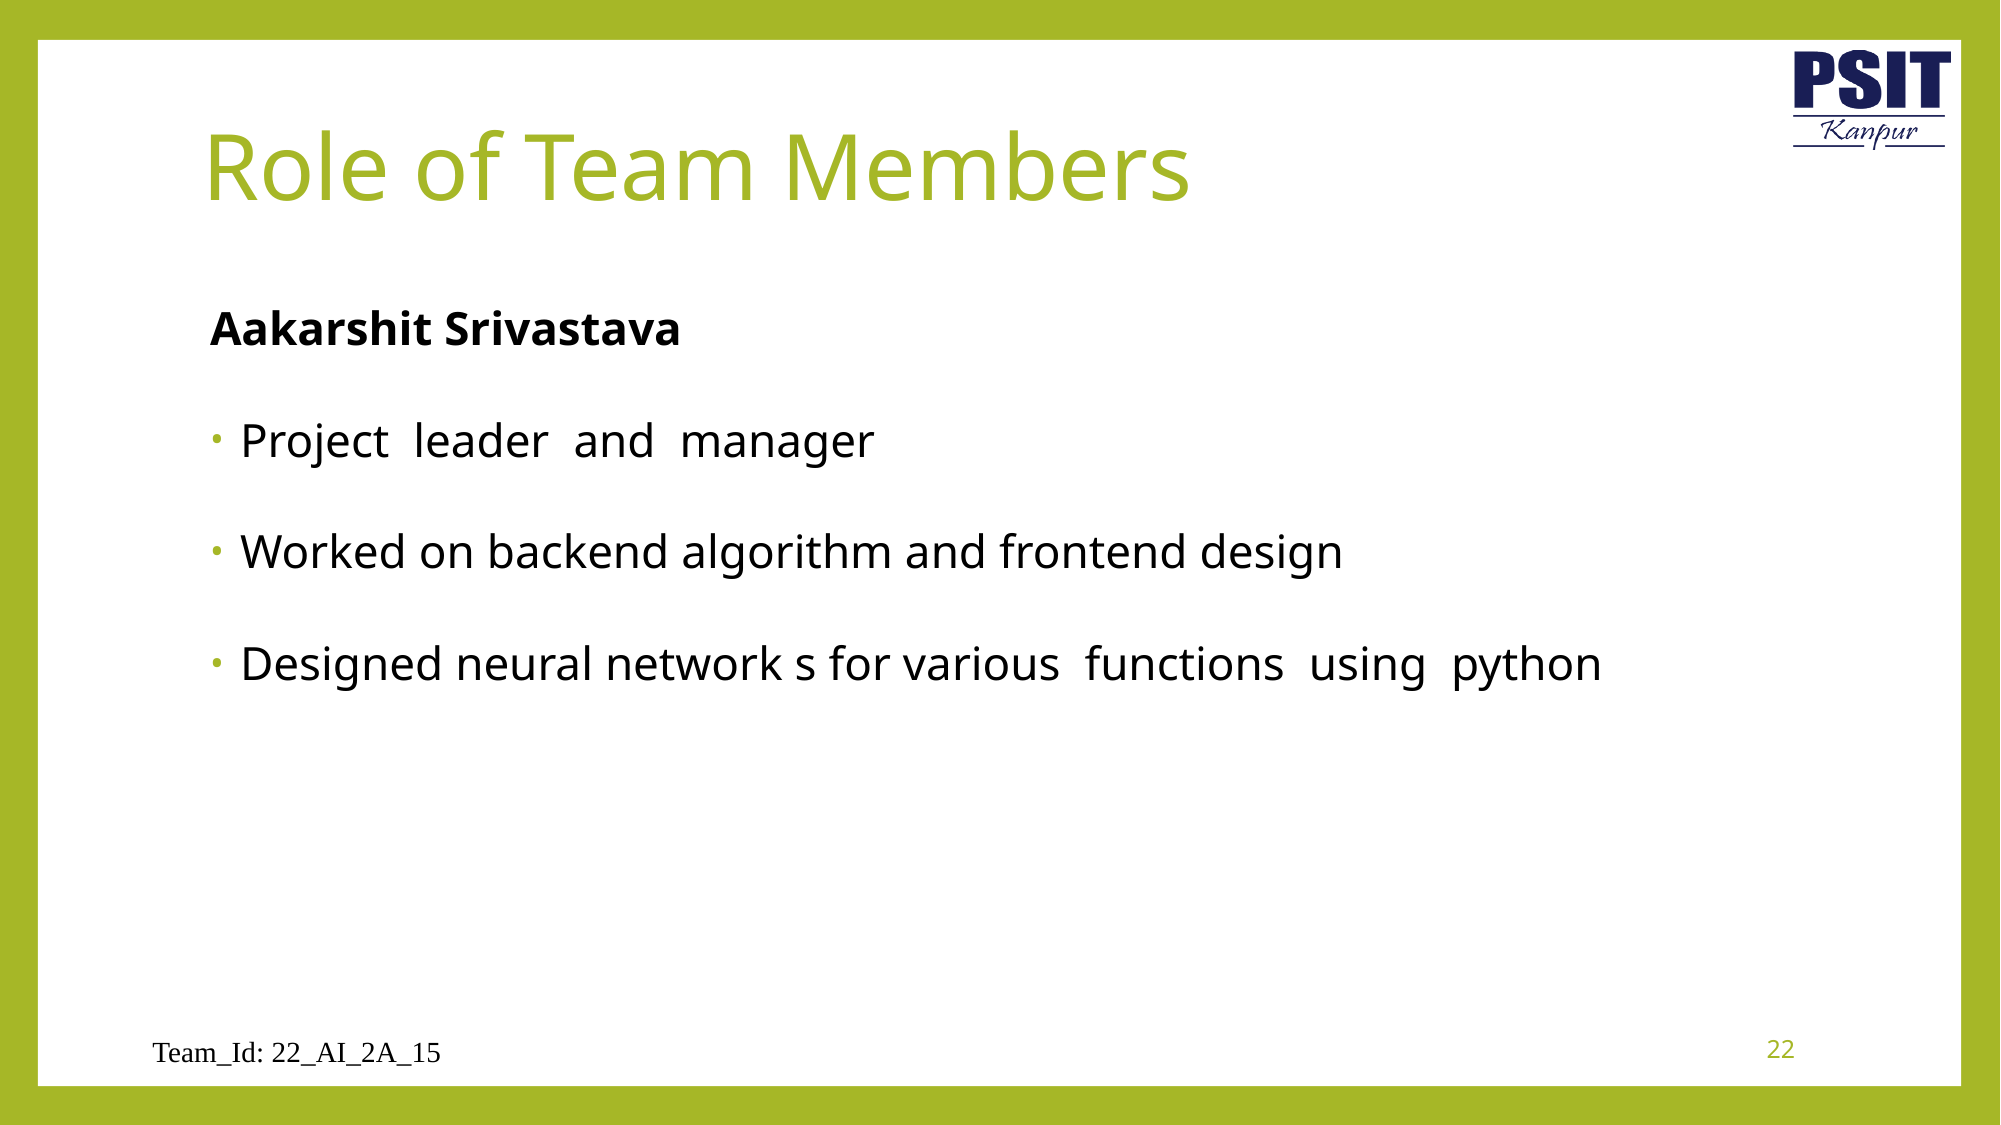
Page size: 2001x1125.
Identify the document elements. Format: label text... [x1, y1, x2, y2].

text_box Team_Id: 22_AI_2A_15 [137, 1020, 912, 1081]
title Role of Team Members [187, 99, 1808, 242]
picture [1793, 49, 1957, 150]
list Aakarshit Srivastava Project leader and manager Worked on backend algorithm and frontend design Designed neural network s for various functions using python [187, 264, 1808, 1000]
slide_number 22 [1530, 1020, 1811, 1081]
